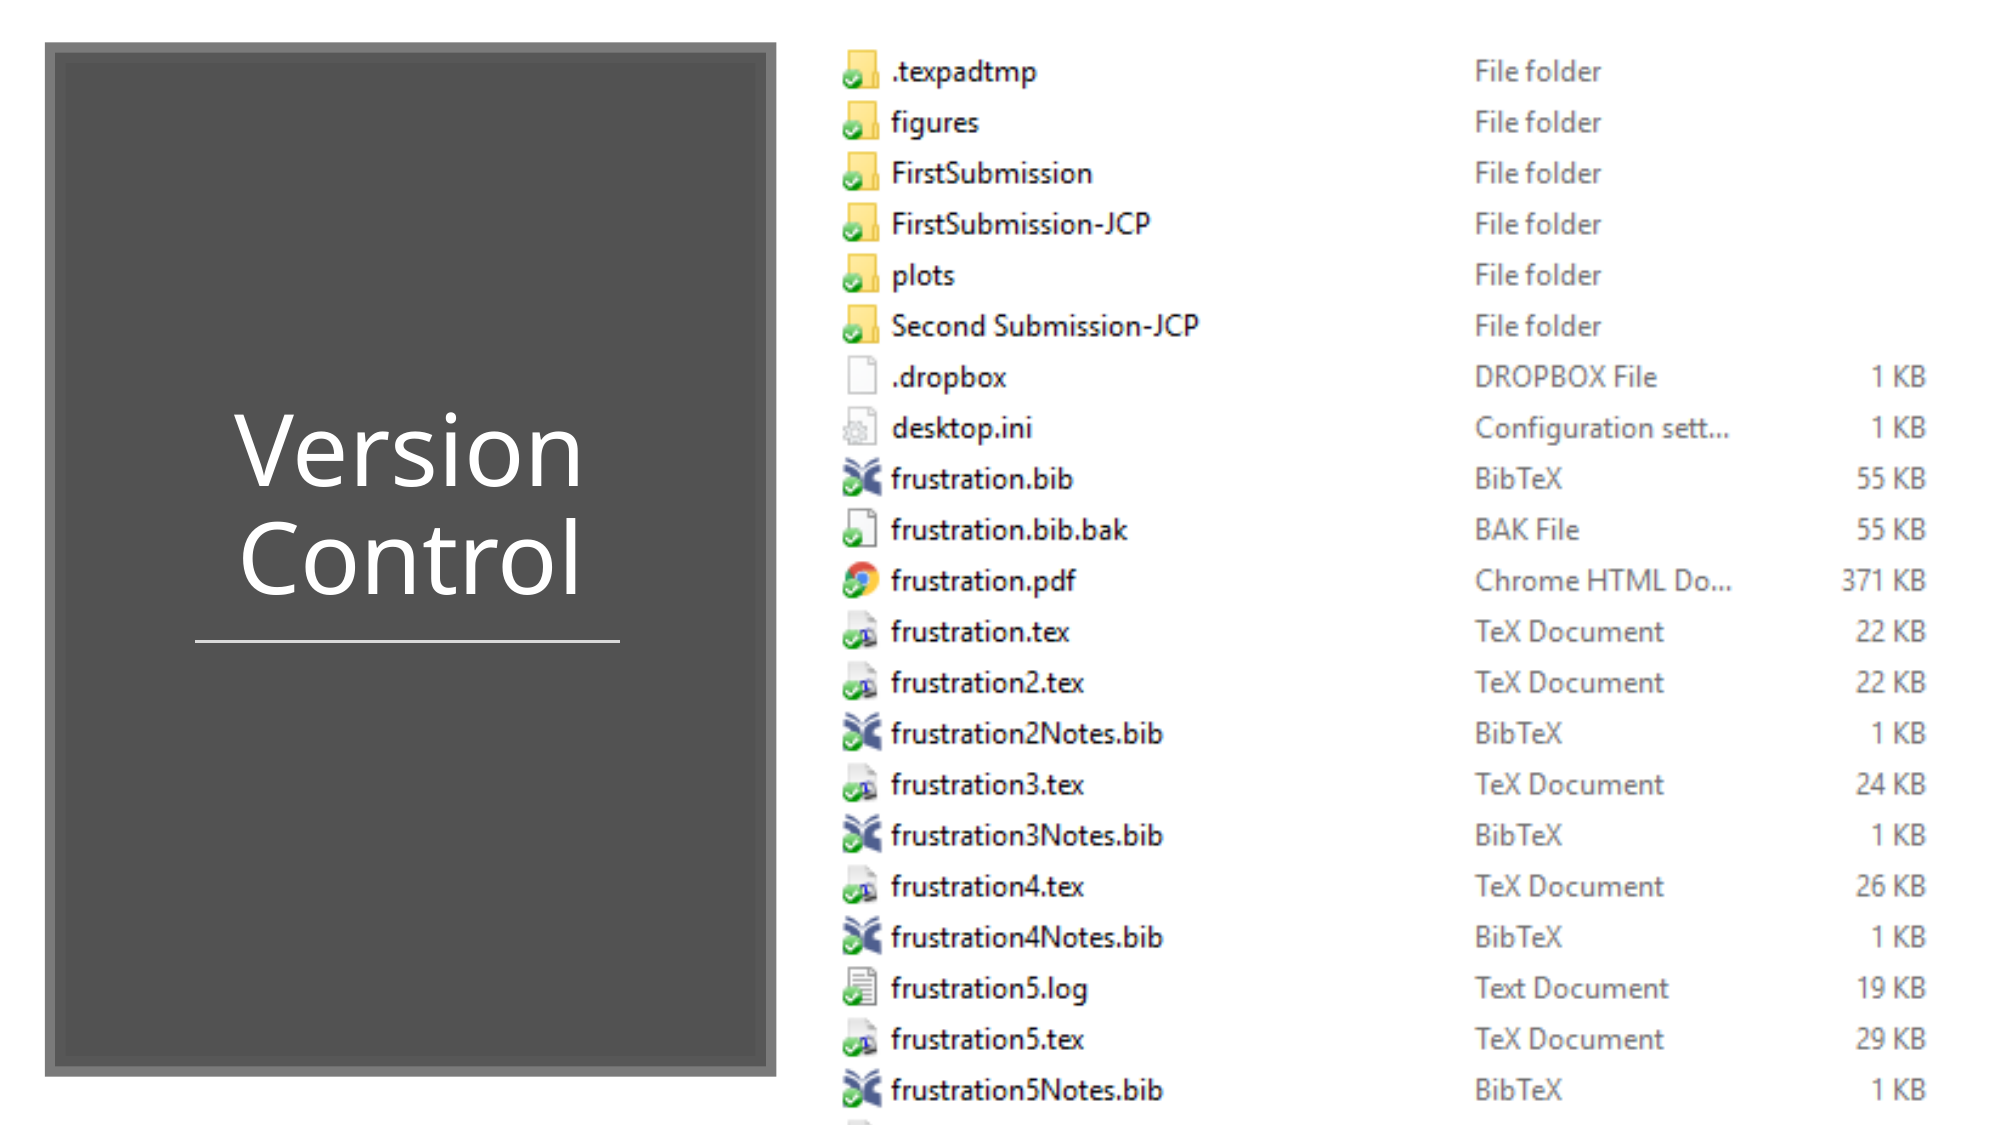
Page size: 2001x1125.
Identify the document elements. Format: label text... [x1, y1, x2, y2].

title Version Control [110, 149, 711, 624]
text_box [54, 52, 767, 1067]
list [812, 36, 2000, 1125]
